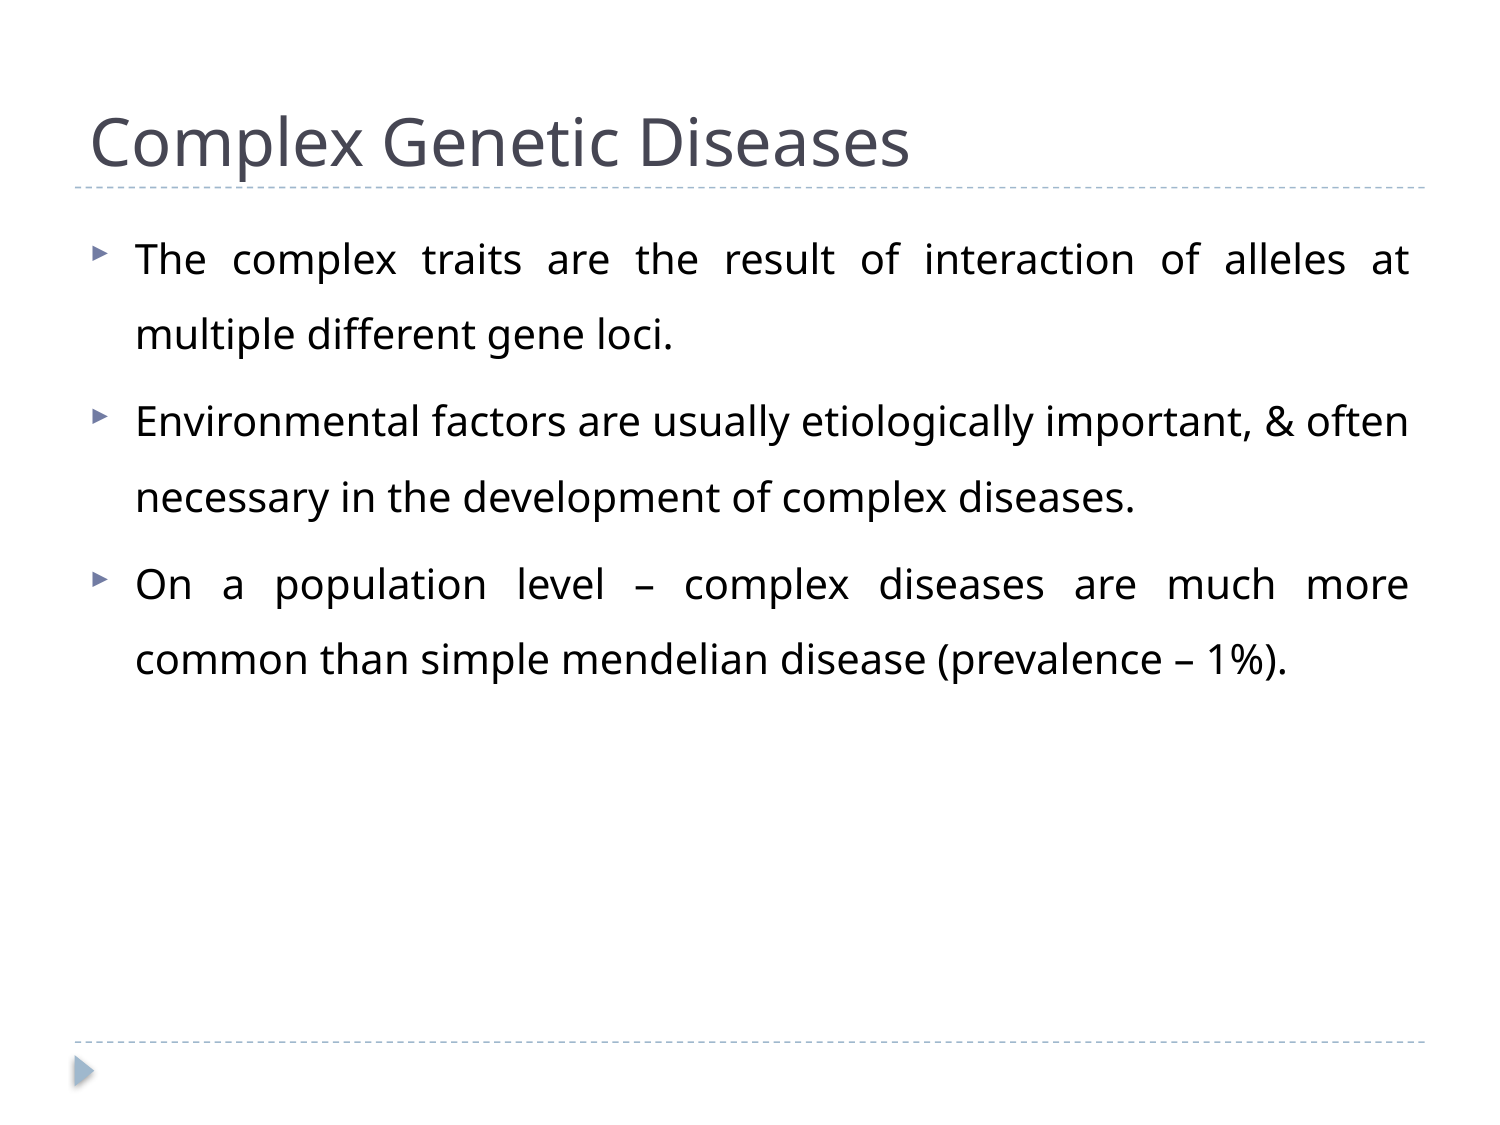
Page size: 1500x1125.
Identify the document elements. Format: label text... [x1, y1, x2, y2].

list The complex traits are the result of interaction of alleles at multiple different gene loci. Environmental factors are usually etiologically important, & often necessary in the development of complex diseases. On a population level – complex diseases are much more common than simple mendelian disease (prevalence – 1%). [75, 200, 1425, 1010]
title Complex Genetic Diseases [75, 24, 1425, 188]
